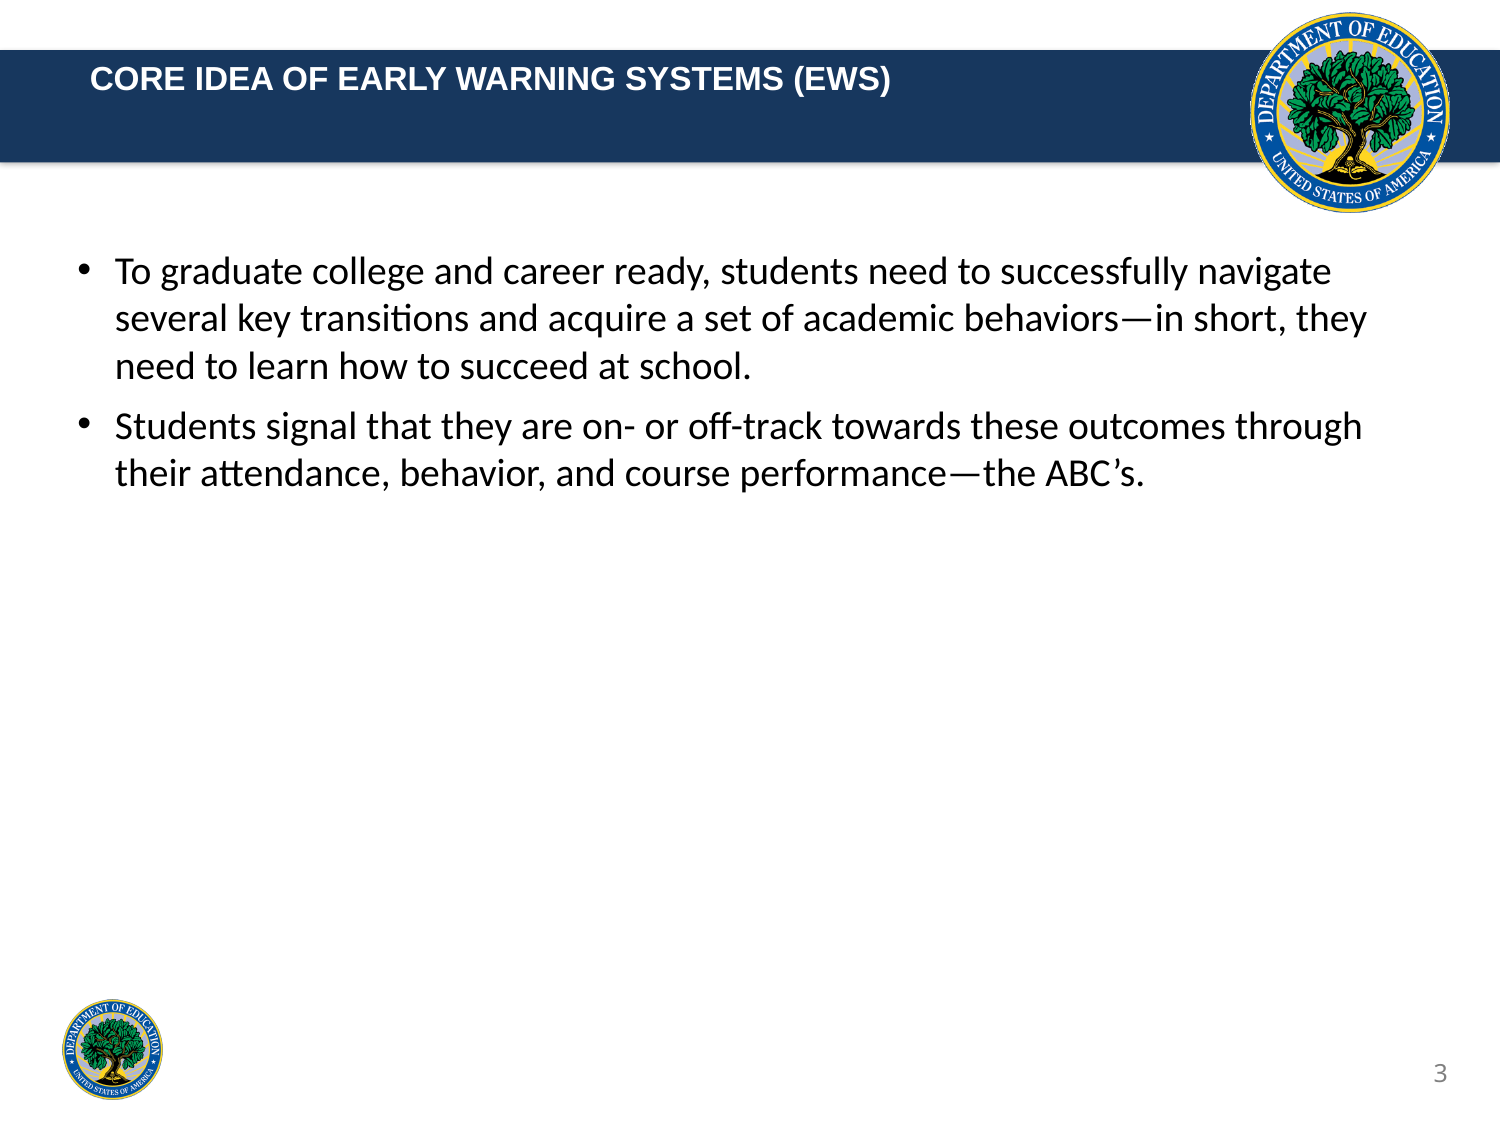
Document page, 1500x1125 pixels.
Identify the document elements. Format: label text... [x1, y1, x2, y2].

list To graduate college and career ready, students need to successfully navigate several key transitions and acquire a set of academic behaviors—in short, they need to learn how to succeed at school. Students signal that they are on- or off-track towards these outcomes through their attendance, behavior, and course performance—the ABC’s. [62, 237, 1438, 988]
text_box 3 [1324, 1049, 1463, 1099]
picture [62, 999, 163, 1100]
text_box CORE IDEA OF EARLY WARNING SYSTEMS (EWS) [74, 49, 1113, 180]
picture [1250, 12, 1450, 213]
